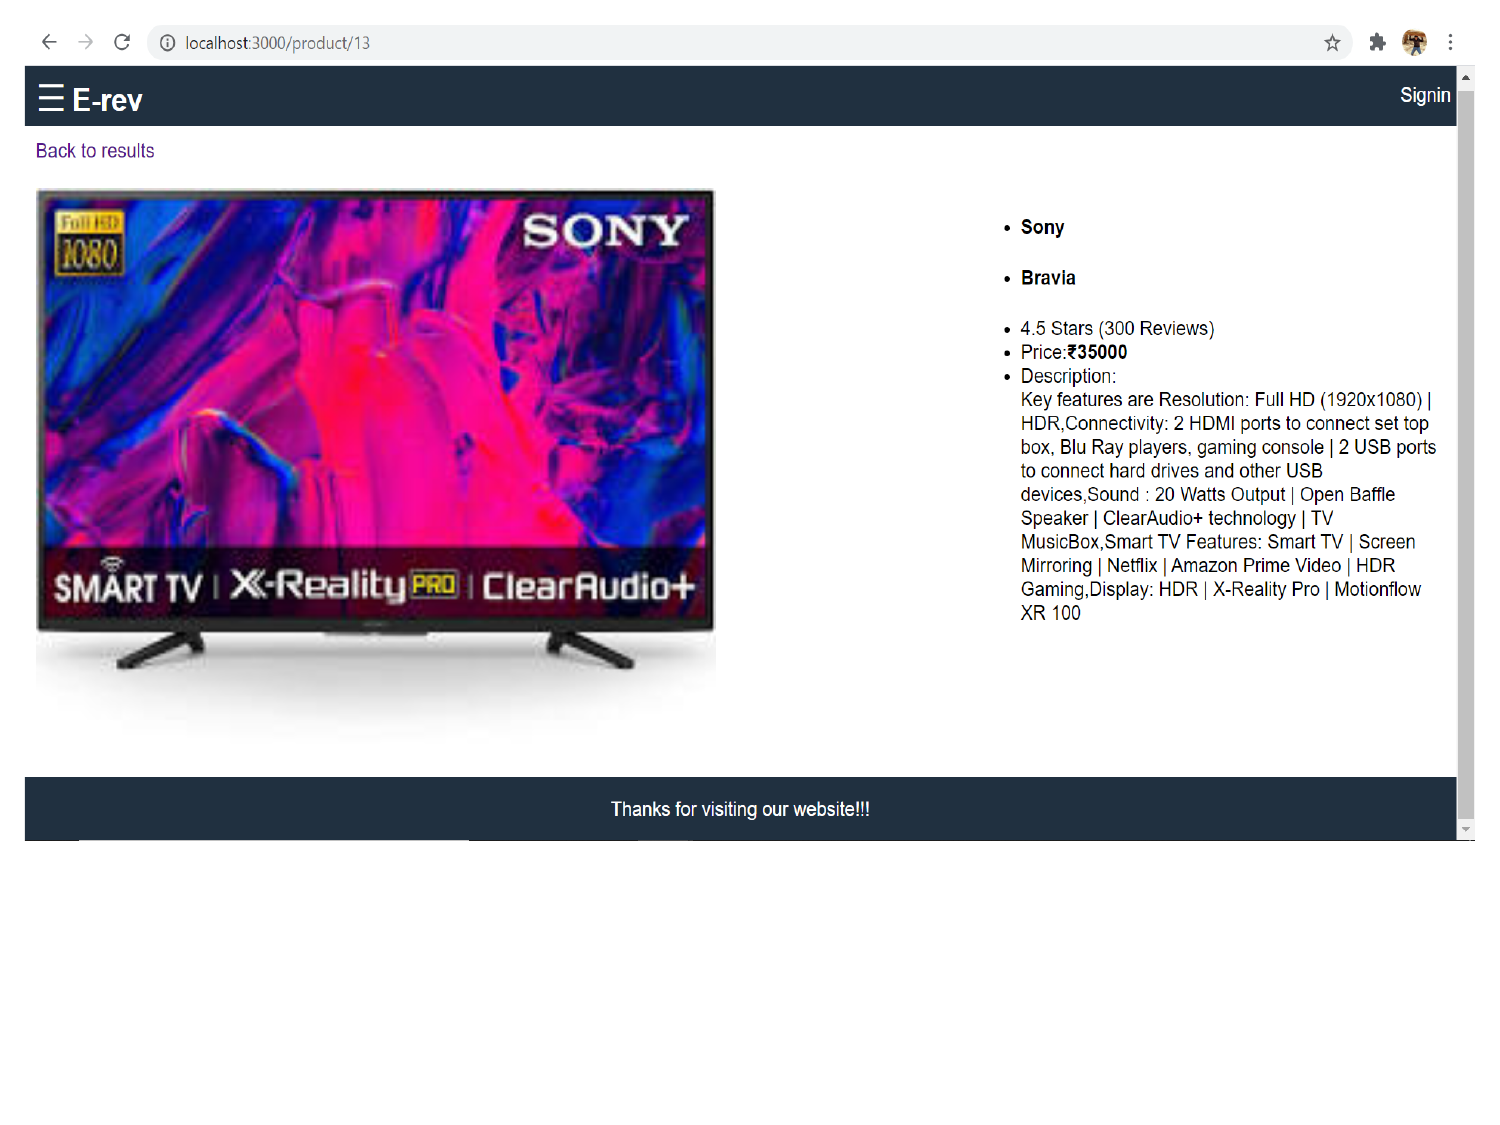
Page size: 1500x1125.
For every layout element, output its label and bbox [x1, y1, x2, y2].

picture [24, 24, 1476, 841]
